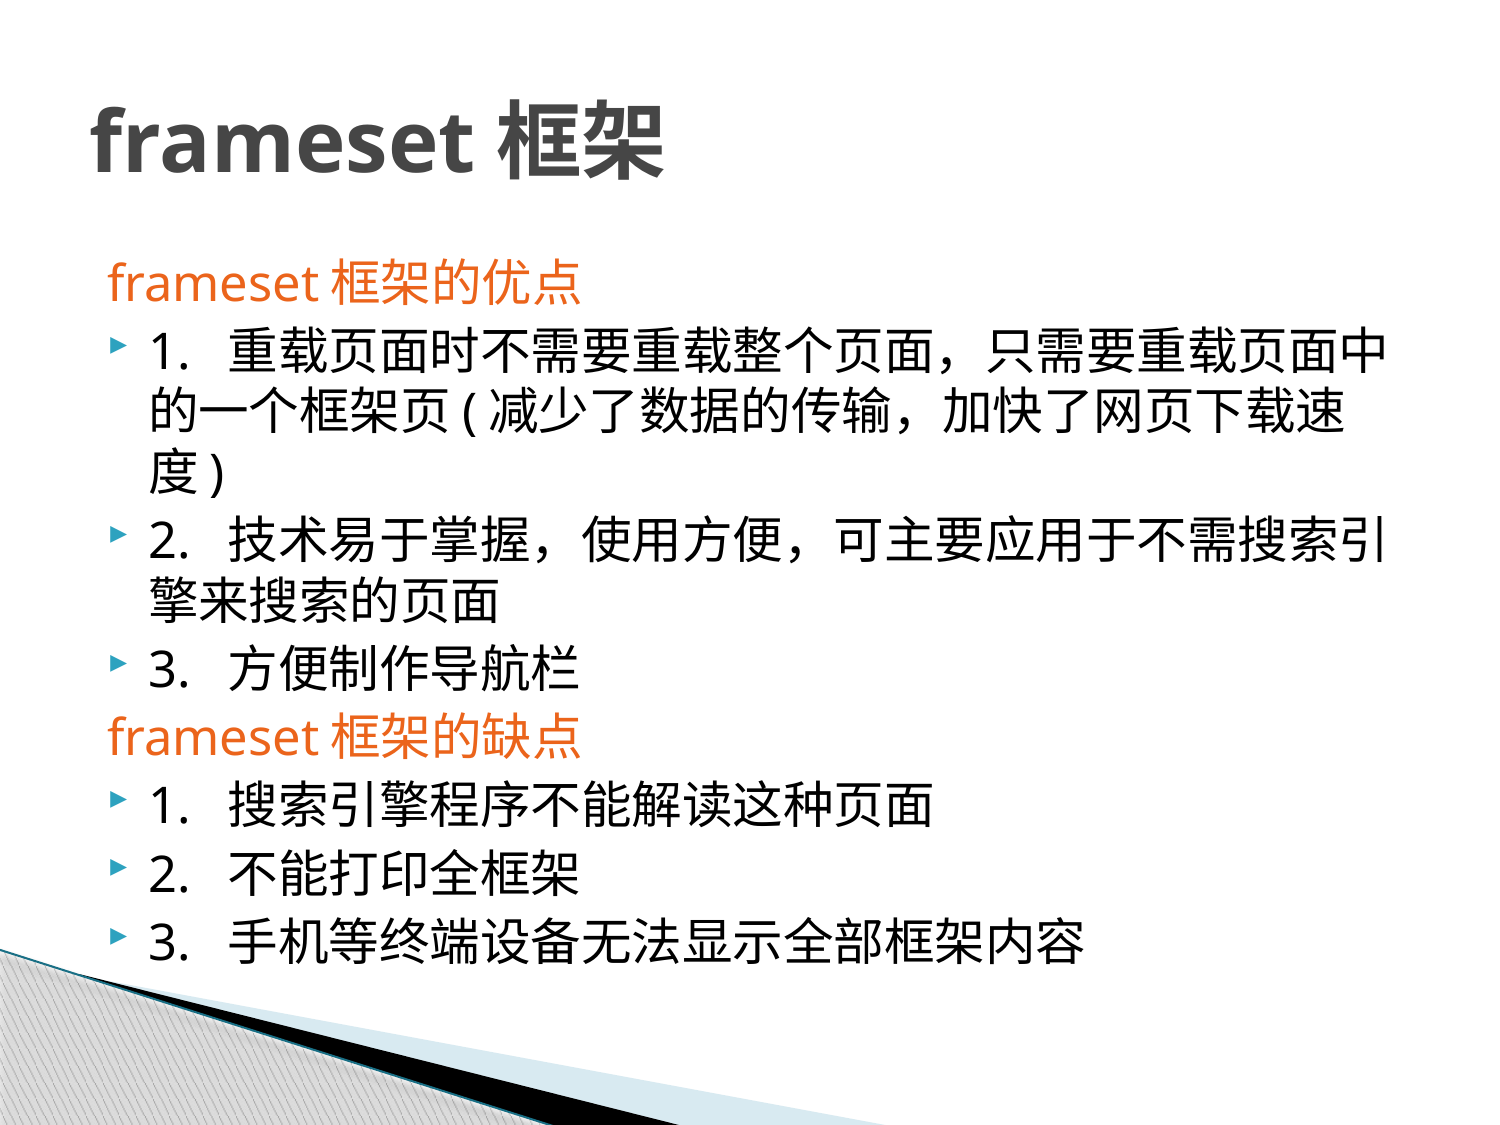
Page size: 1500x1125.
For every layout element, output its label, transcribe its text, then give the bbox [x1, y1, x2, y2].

title frameset框架 [75, 45, 1425, 233]
list frameset框架的优点 1. 重载页面时不需要重载整个页面，只需要重载页面中的一个框架页(减少了数据的传输，加快了网页下载速度) 2. 技术易于掌握，使用方便，可主要应用于不需搜索引擎来搜索的页面 3. 方便制作导航栏 frameset框架的缺点 1. 搜索引擎程序不能解读这种页面 2. 不能打印全框架 3. 手机等终端设备无法显示全部框架内容 [75, 243, 1425, 986]
